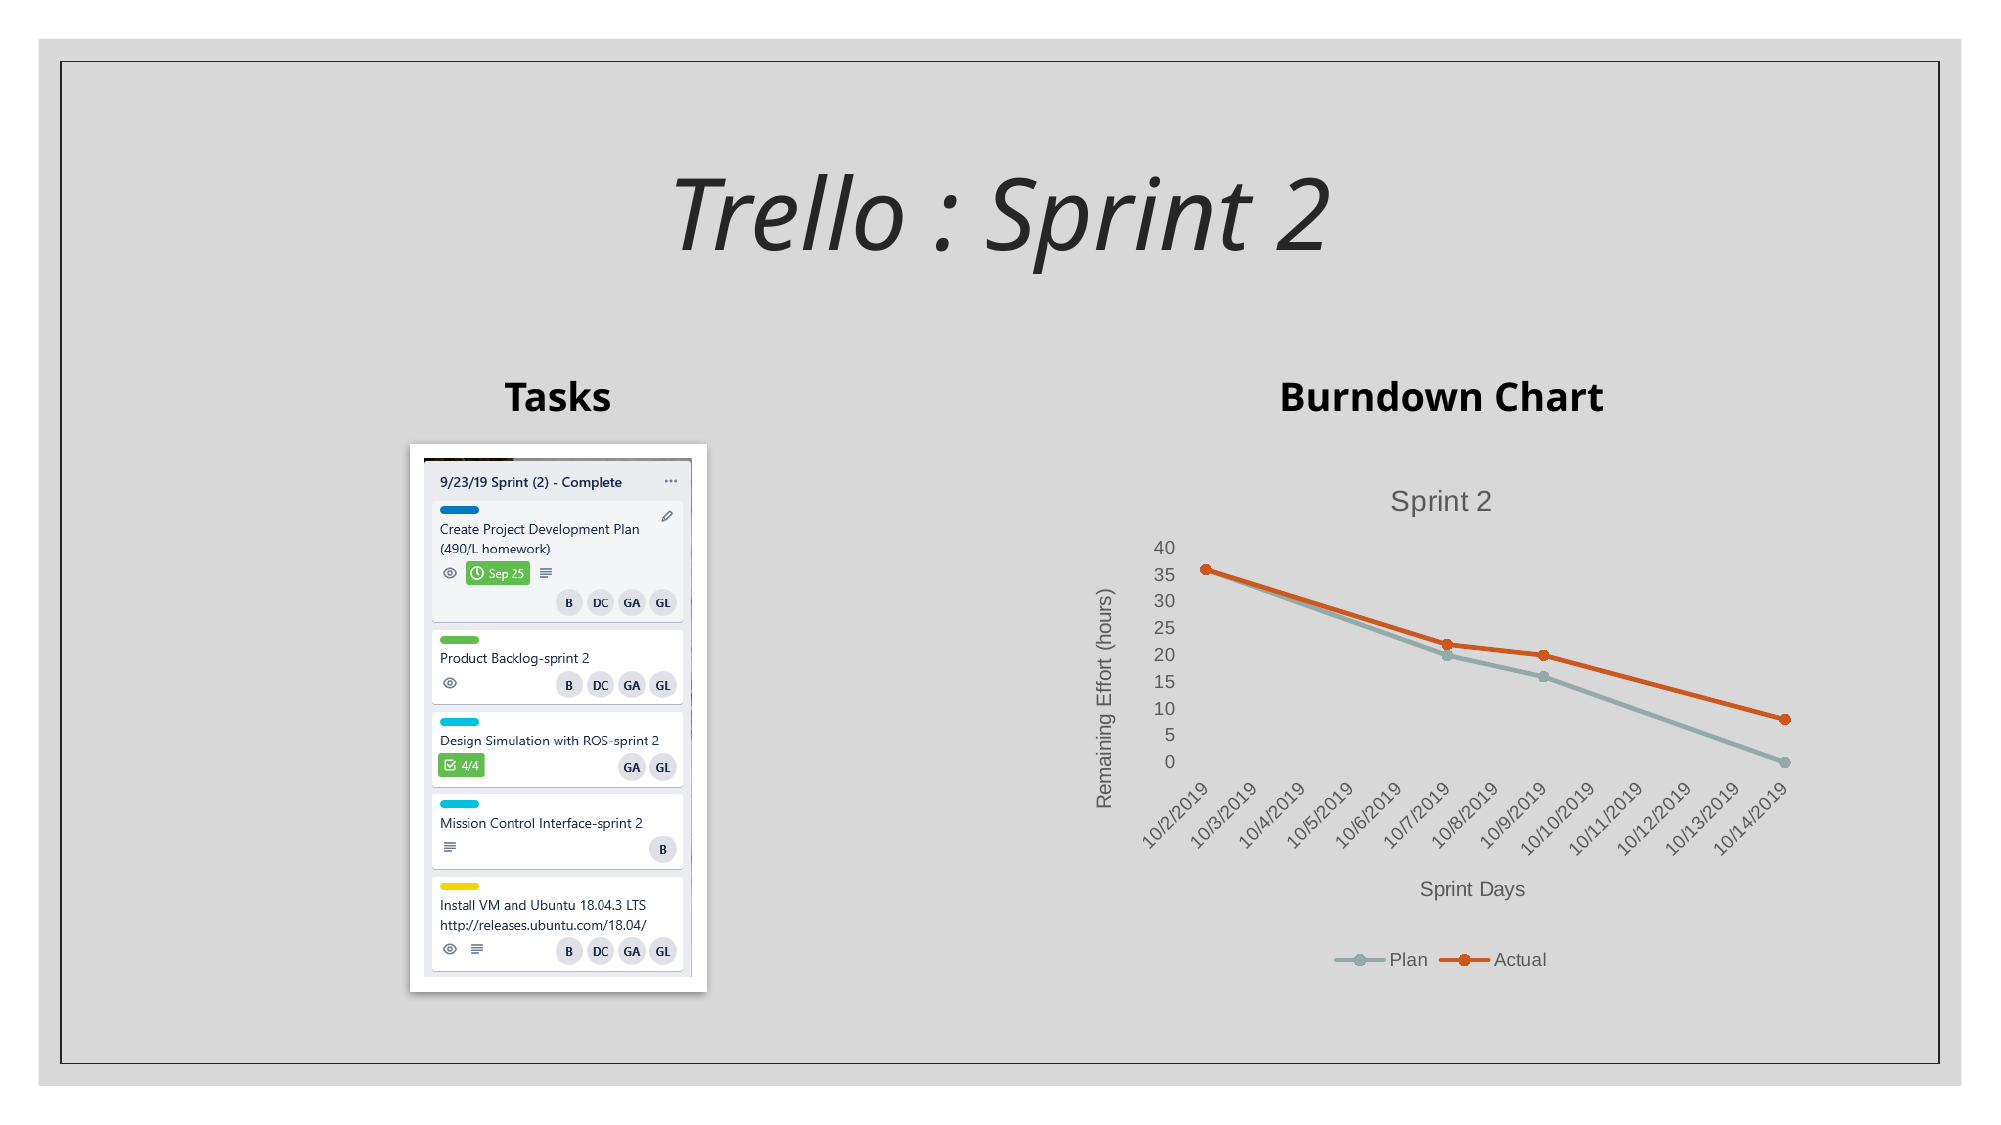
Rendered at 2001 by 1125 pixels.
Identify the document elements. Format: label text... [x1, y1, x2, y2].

chart [1059, 457, 1825, 978]
list Burndown Chart [1059, 340, 1825, 446]
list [423, 457, 693, 978]
list Tasks [175, 340, 941, 446]
title Trello : Sprint 2 [174, 105, 1825, 331]
